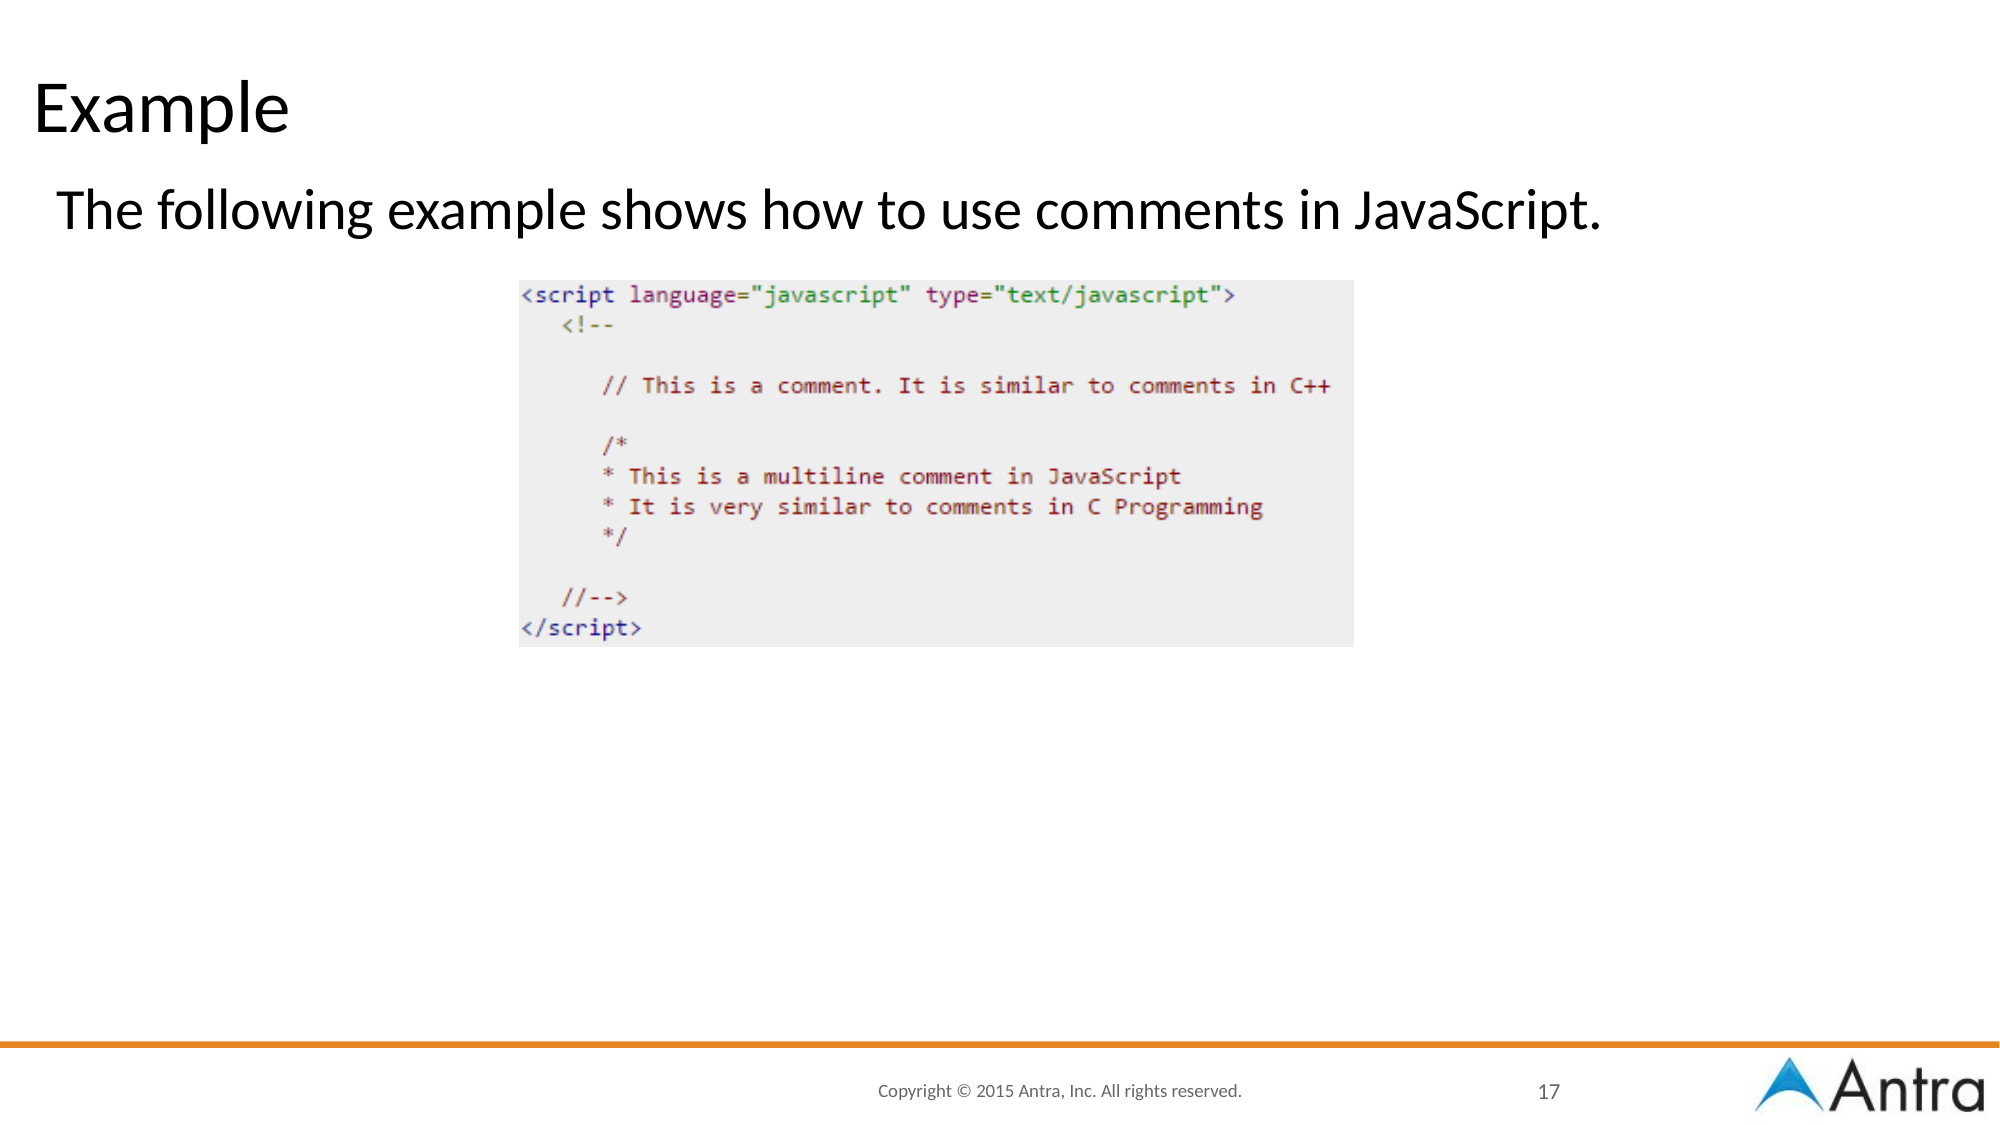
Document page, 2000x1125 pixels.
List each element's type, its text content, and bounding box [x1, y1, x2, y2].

list The following example shows how to use comments in JavaScript. [55, 178, 1943, 829]
picture [1744, 1048, 1994, 1122]
title Example [33, 46, 1859, 148]
picture [519, 279, 1354, 647]
slide_number ‹#› [1498, 1075, 1561, 1106]
